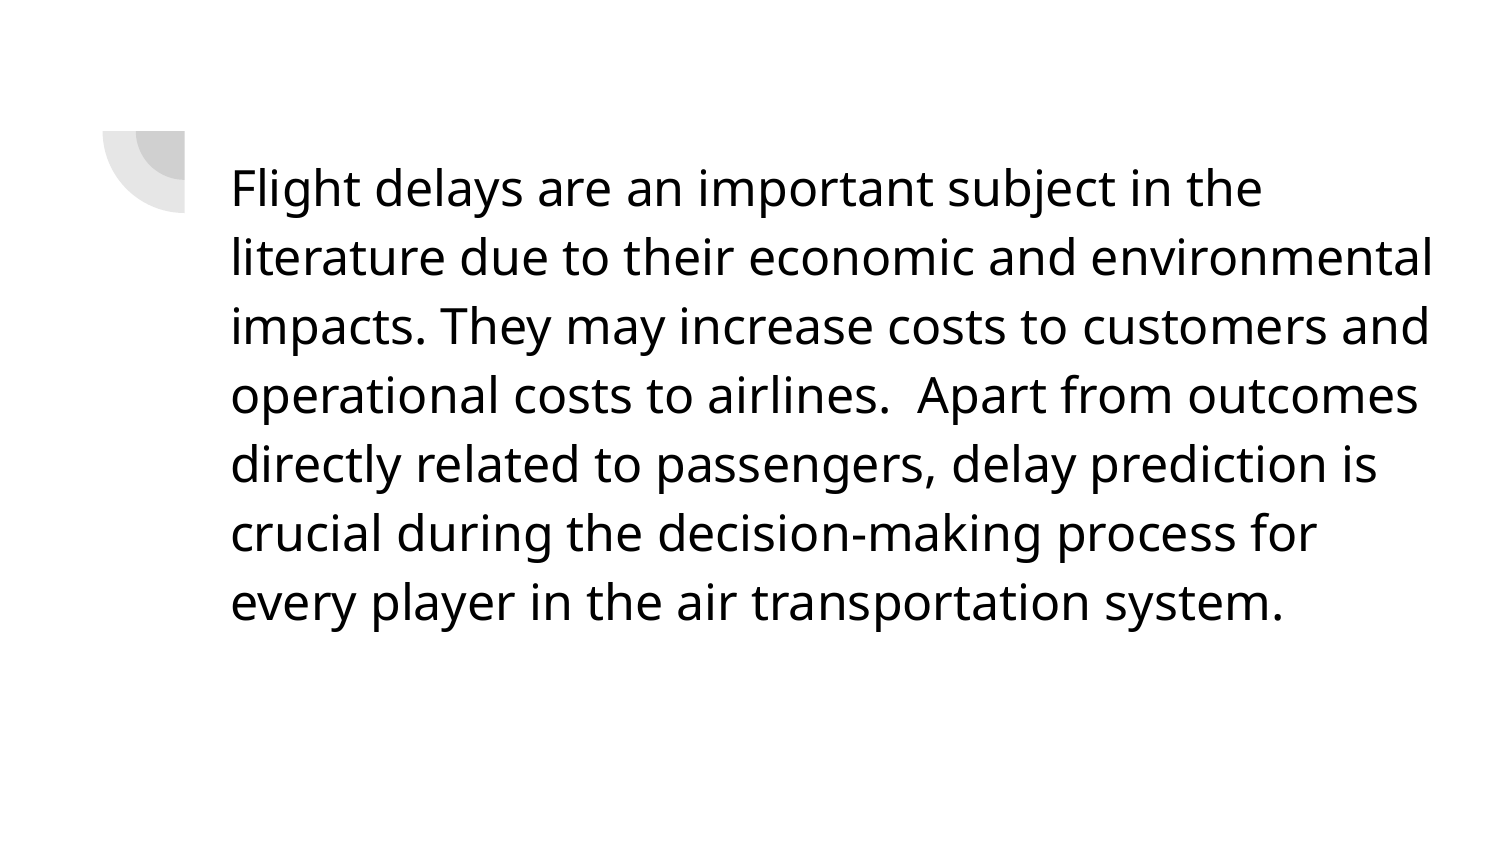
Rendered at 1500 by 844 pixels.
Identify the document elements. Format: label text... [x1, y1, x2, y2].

list Flight delays are an important subject in the literature due to their economic and environmental impacts. They may increase costs to customers and operational costs to airlines. Apart from outcomes directly related to passengers, delay prediction is crucial during the decision-making process for every player in the air transportation system. [215, 132, 1464, 707]
